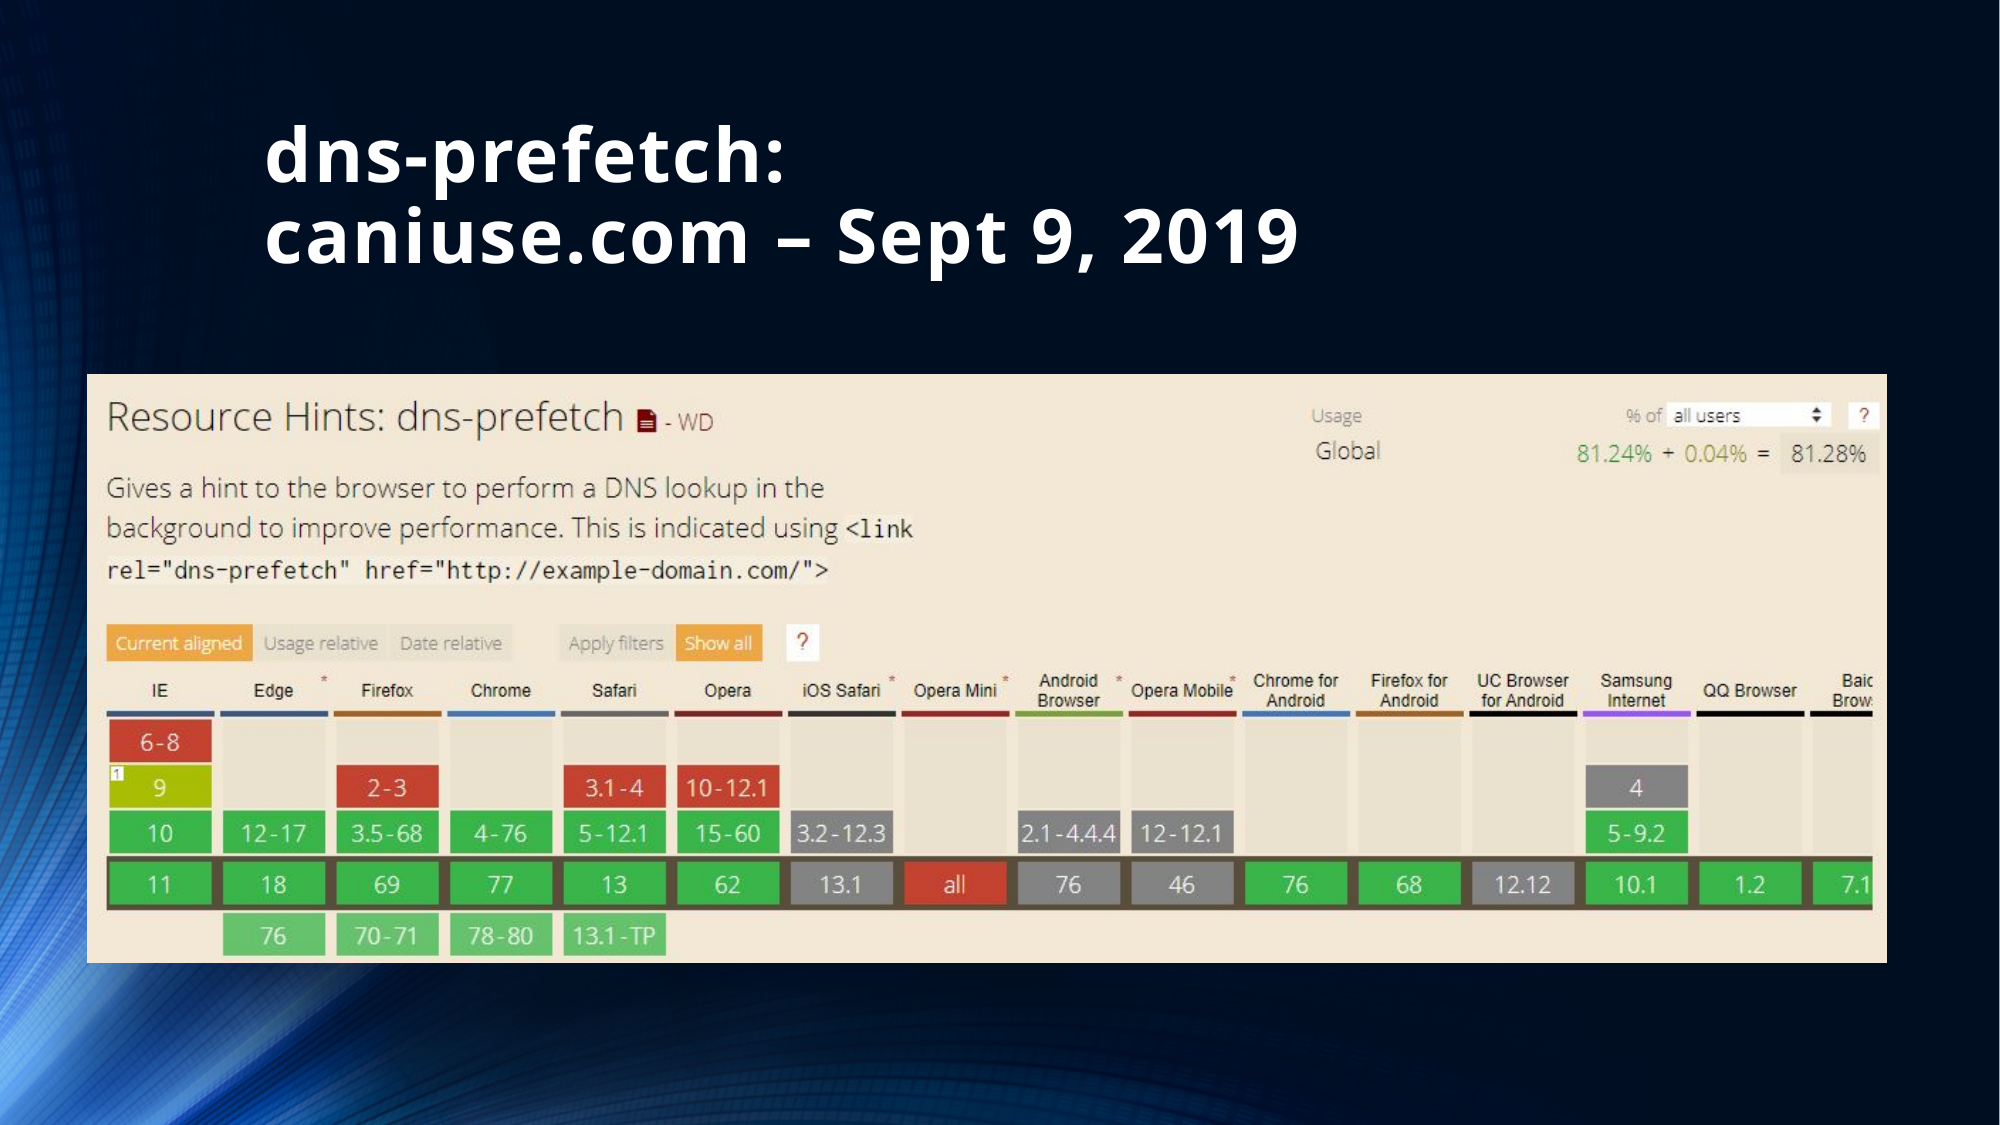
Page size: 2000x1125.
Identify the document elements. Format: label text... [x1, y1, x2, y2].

title dns-prefetch: caniuse.com – Sept 9, 2019 [249, 62, 1750, 288]
picture [0, 0, 2000, 1125]
